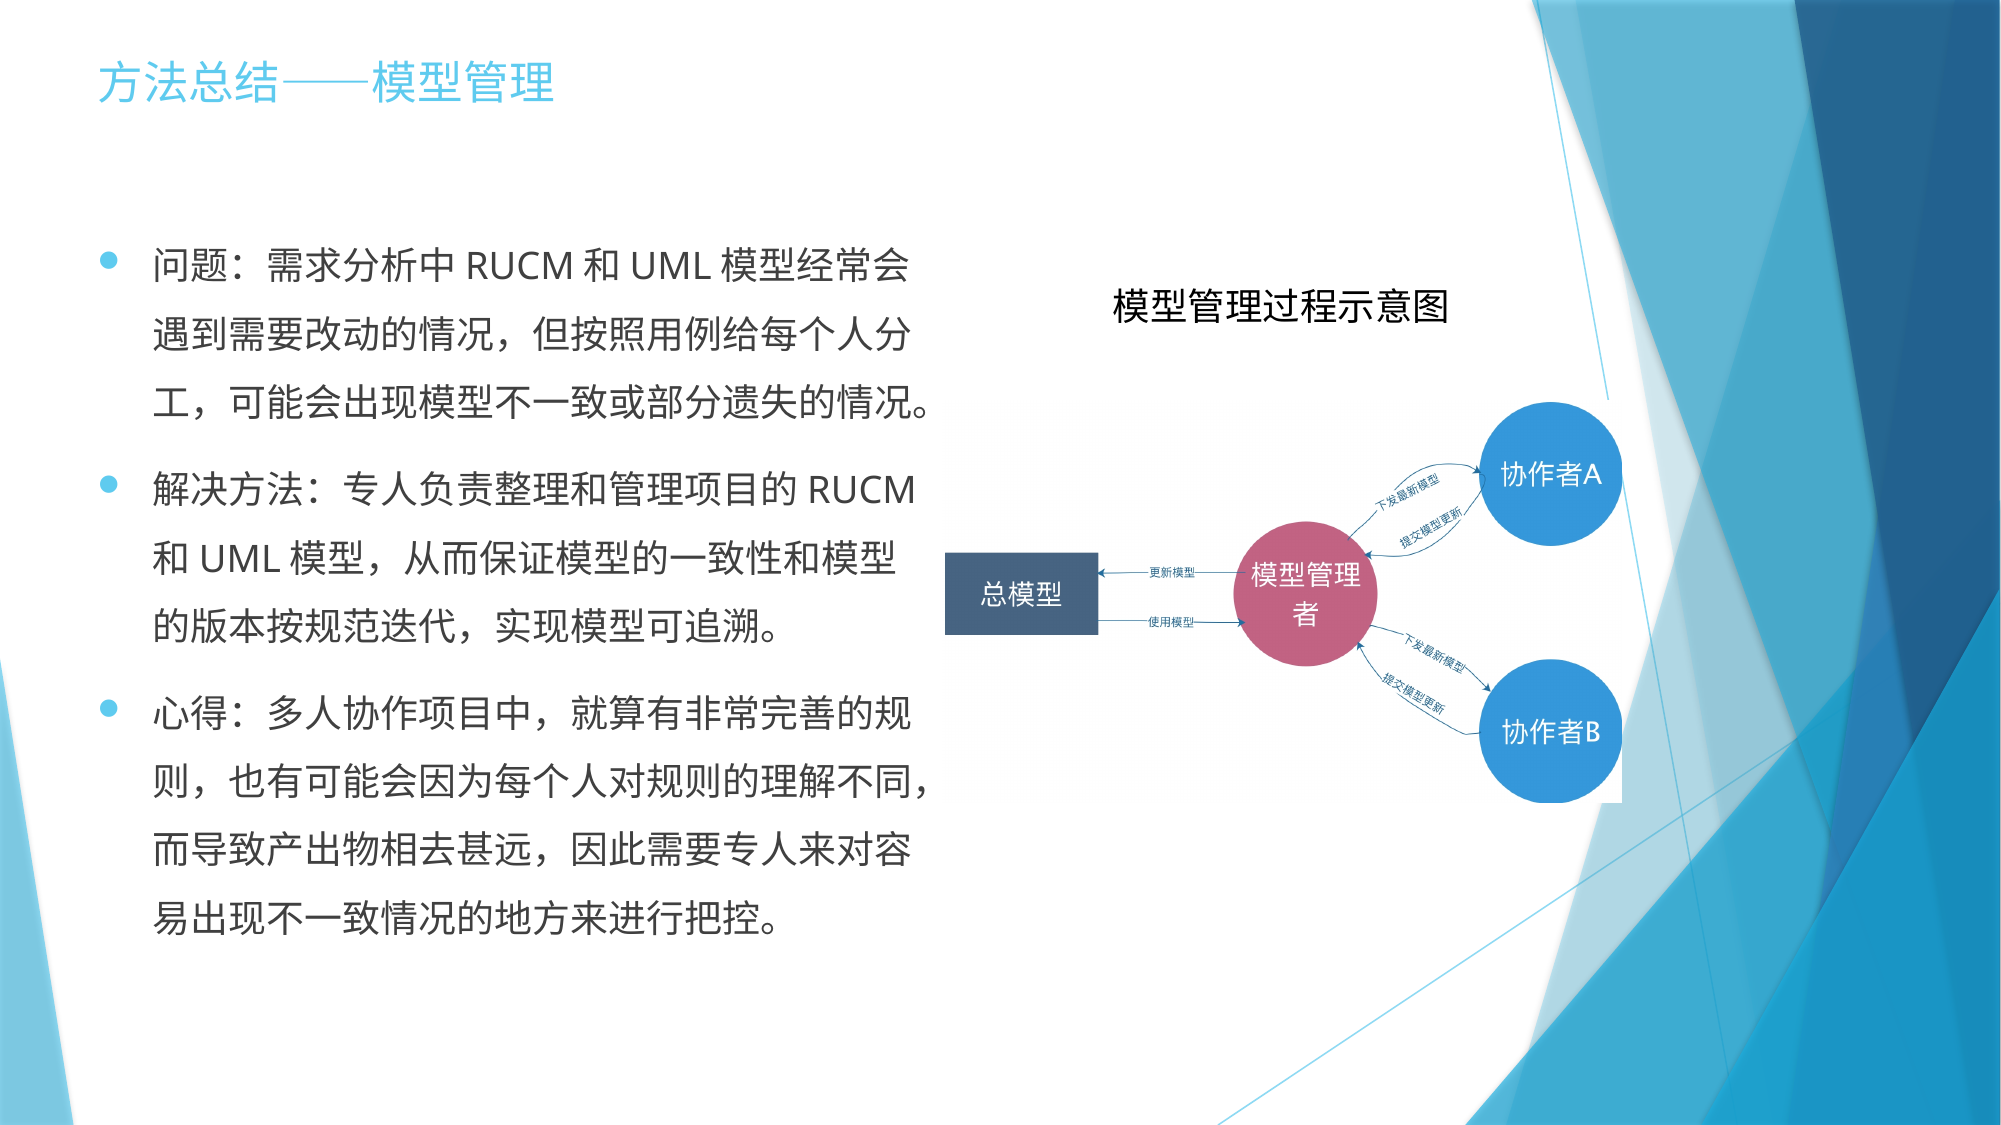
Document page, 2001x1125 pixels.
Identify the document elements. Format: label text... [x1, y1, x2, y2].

title 方法总结——模型管理 [82, 46, 970, 117]
list 问题：需求分析中RUCM和UML模型经常会遇到需要改动的情况，但按照用例给每个人分工，可能会出现模型不一致或部分遗失的情况。 解决方法：专人负责整理和管理项目的RUCM和UML模型，从而保证模型的一致性和模型的版本按规范迭代，实现模型可追溯。 心得：多人协作项目中，就算有非常完善的规则，也有可能会因为每个人对规则的理解不同，而导致产出物相去甚远，因此需要专人来对容易出现不一致情况的地方来进行把控。 [82, 211, 942, 1078]
picture [941, 400, 1622, 804]
text_box 模型管理过程示意图 [1097, 275, 1466, 336]
